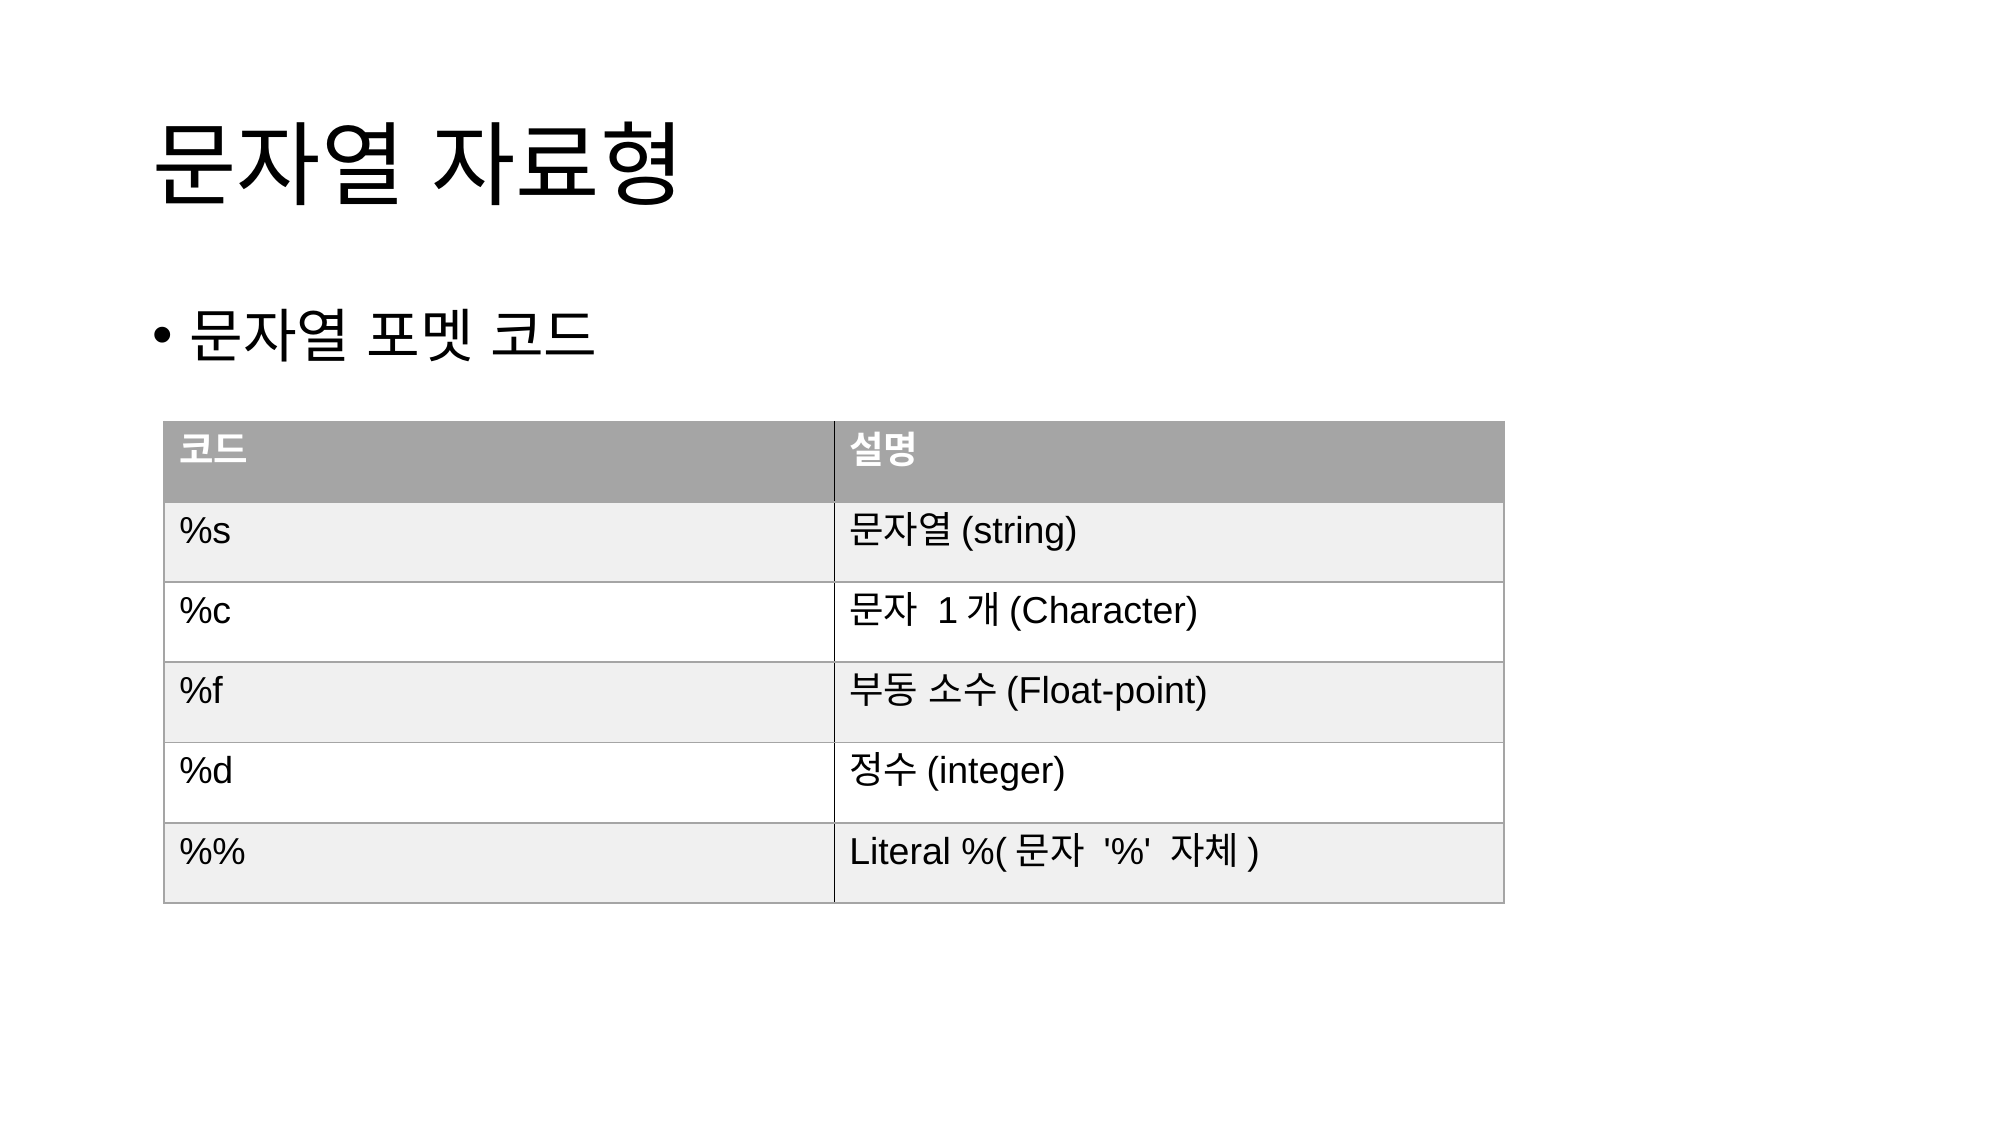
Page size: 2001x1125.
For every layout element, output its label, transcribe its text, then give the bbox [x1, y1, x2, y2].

table_cell 정수(integer) [835, 743, 1503, 822]
table_cell %f [165, 663, 834, 742]
table_cell Literal %(문자 '%' 자체) [835, 824, 1503, 902]
table_cell 문자열(string) [835, 503, 1503, 581]
table_cell %c [165, 583, 834, 661]
table_cell %d [165, 743, 834, 822]
table_cell 부동 소수(Float-point) [835, 663, 1503, 742]
table_cell %% [165, 824, 834, 902]
table_cell %s [165, 503, 834, 581]
table_cell 문자 1개(Character) [835, 583, 1503, 661]
table_header 설명 [835, 423, 1503, 501]
title 문자열 자료형 [137, 59, 1863, 278]
table_header 코드 [165, 423, 834, 501]
list 문자열 포멧 코드 [137, 299, 1863, 1014]
